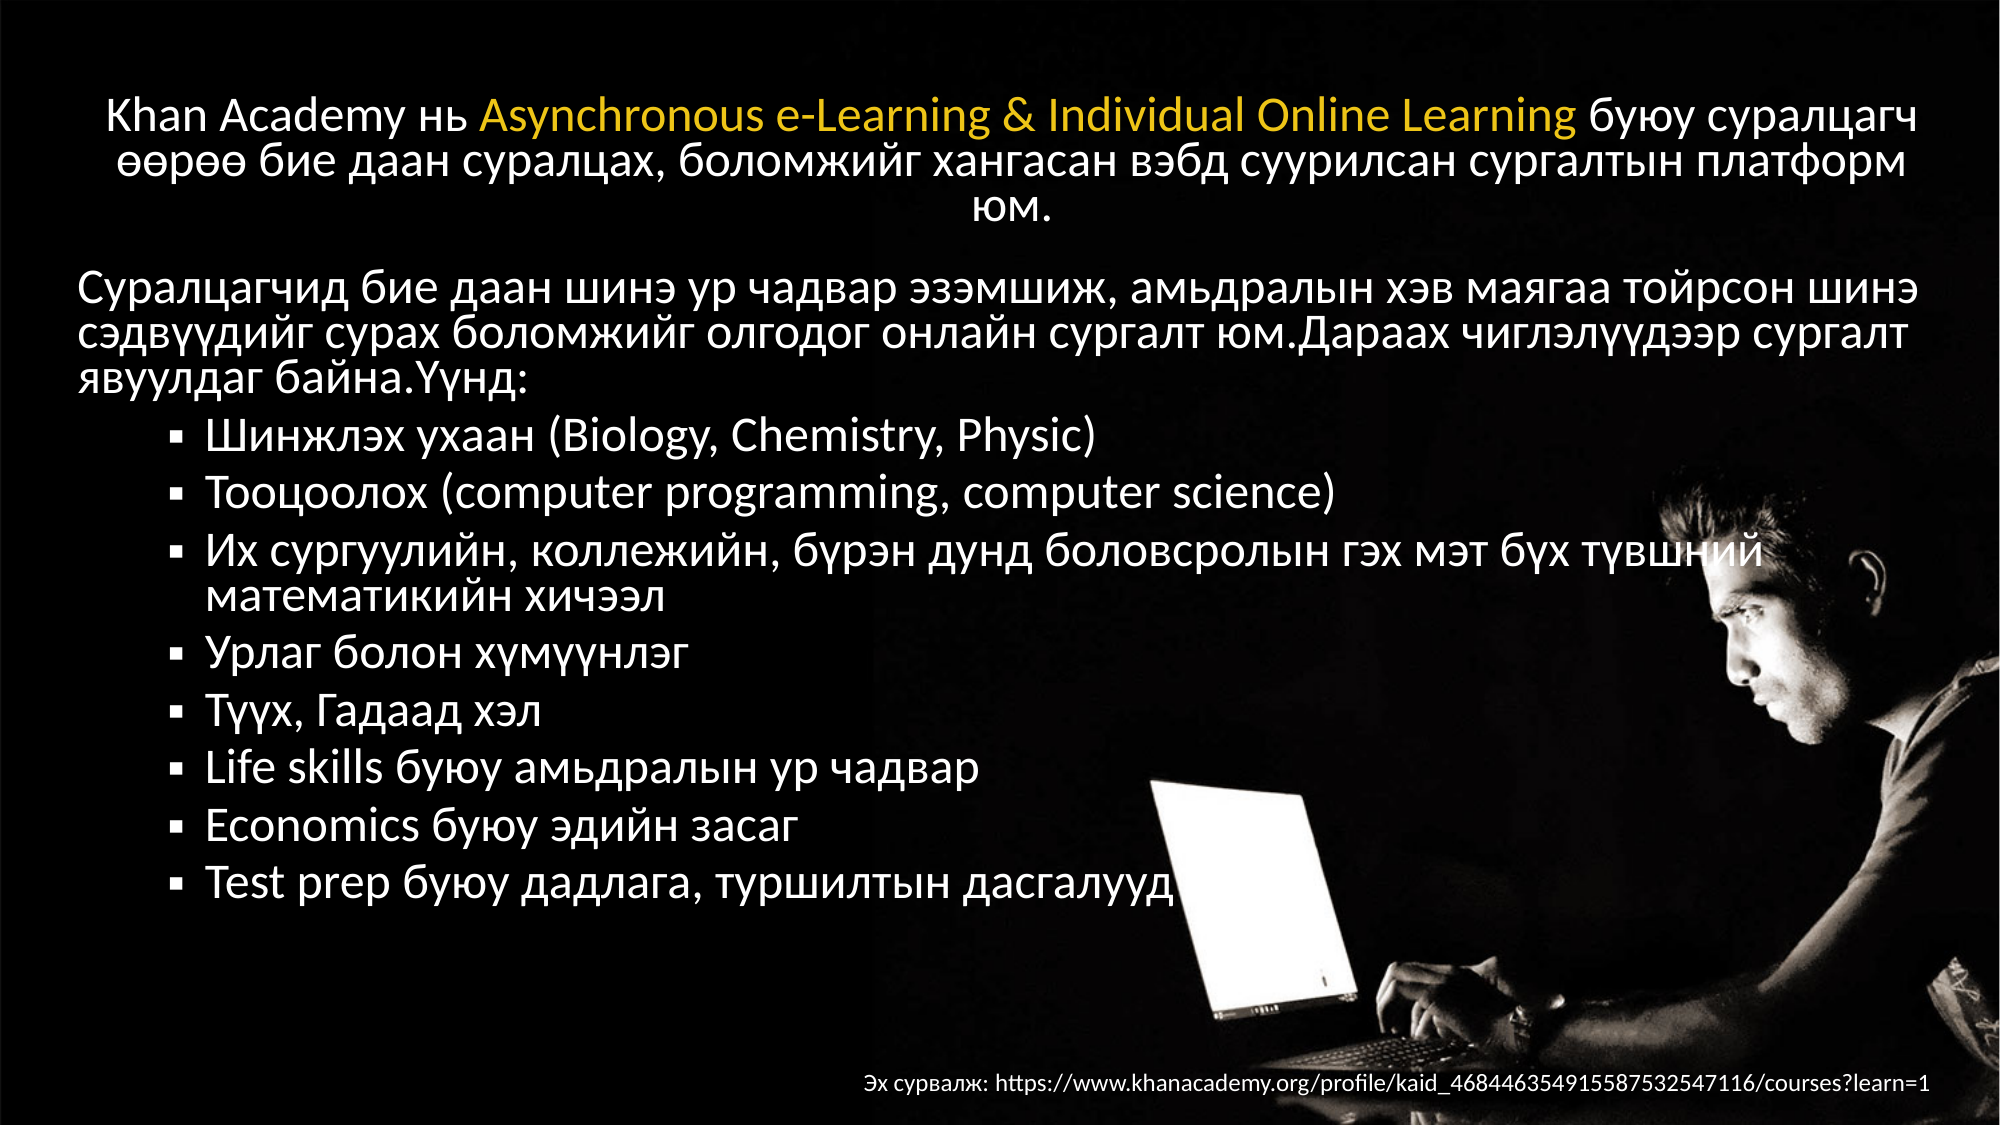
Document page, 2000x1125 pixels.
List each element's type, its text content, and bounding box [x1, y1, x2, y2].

picture [0, 0, 2000, 1125]
text_box Эх сурвалж: https://www.khanacademy.org/profile/kaid_468446354915587532547116/courses?learn=1 [848, 1062, 1999, 1105]
text_box Khan Academy нь Asynchronous e-Learning & Individual Online Learning буюу суралцагч өөрөө бие даан суралцах, боломжийг хангасан вэбд суурилсан сургалтын платформ юм. Суралцагчид бие даан шинэ ур чадвар эзэмшиж, амьдралын хэв маягаа тойрсон шинэ сэдвүүдийг сурах боломжийг олгодог онлайн сургалт юм.Дараах чиглэлүүдээр сургалт явуулдаг байна.Үүнд: Шинжлэх ухаан (Biology, Chemistry, Physic) Тооцоолох (computer programming, computer science) Их сургуулийн, коллежийн, бүрэн дунд боловсролын гэх мэт бүх түвшний математикийн хичээл Урлаг болон хүмүүнлэг Түүх, Гадаад хэл Life skills буюу амьдралын ур чадвар Economics буюу эдийн засаг Test prep буюу дадлага, туршилтын дасгалууд [62, 87, 1963, 1038]
